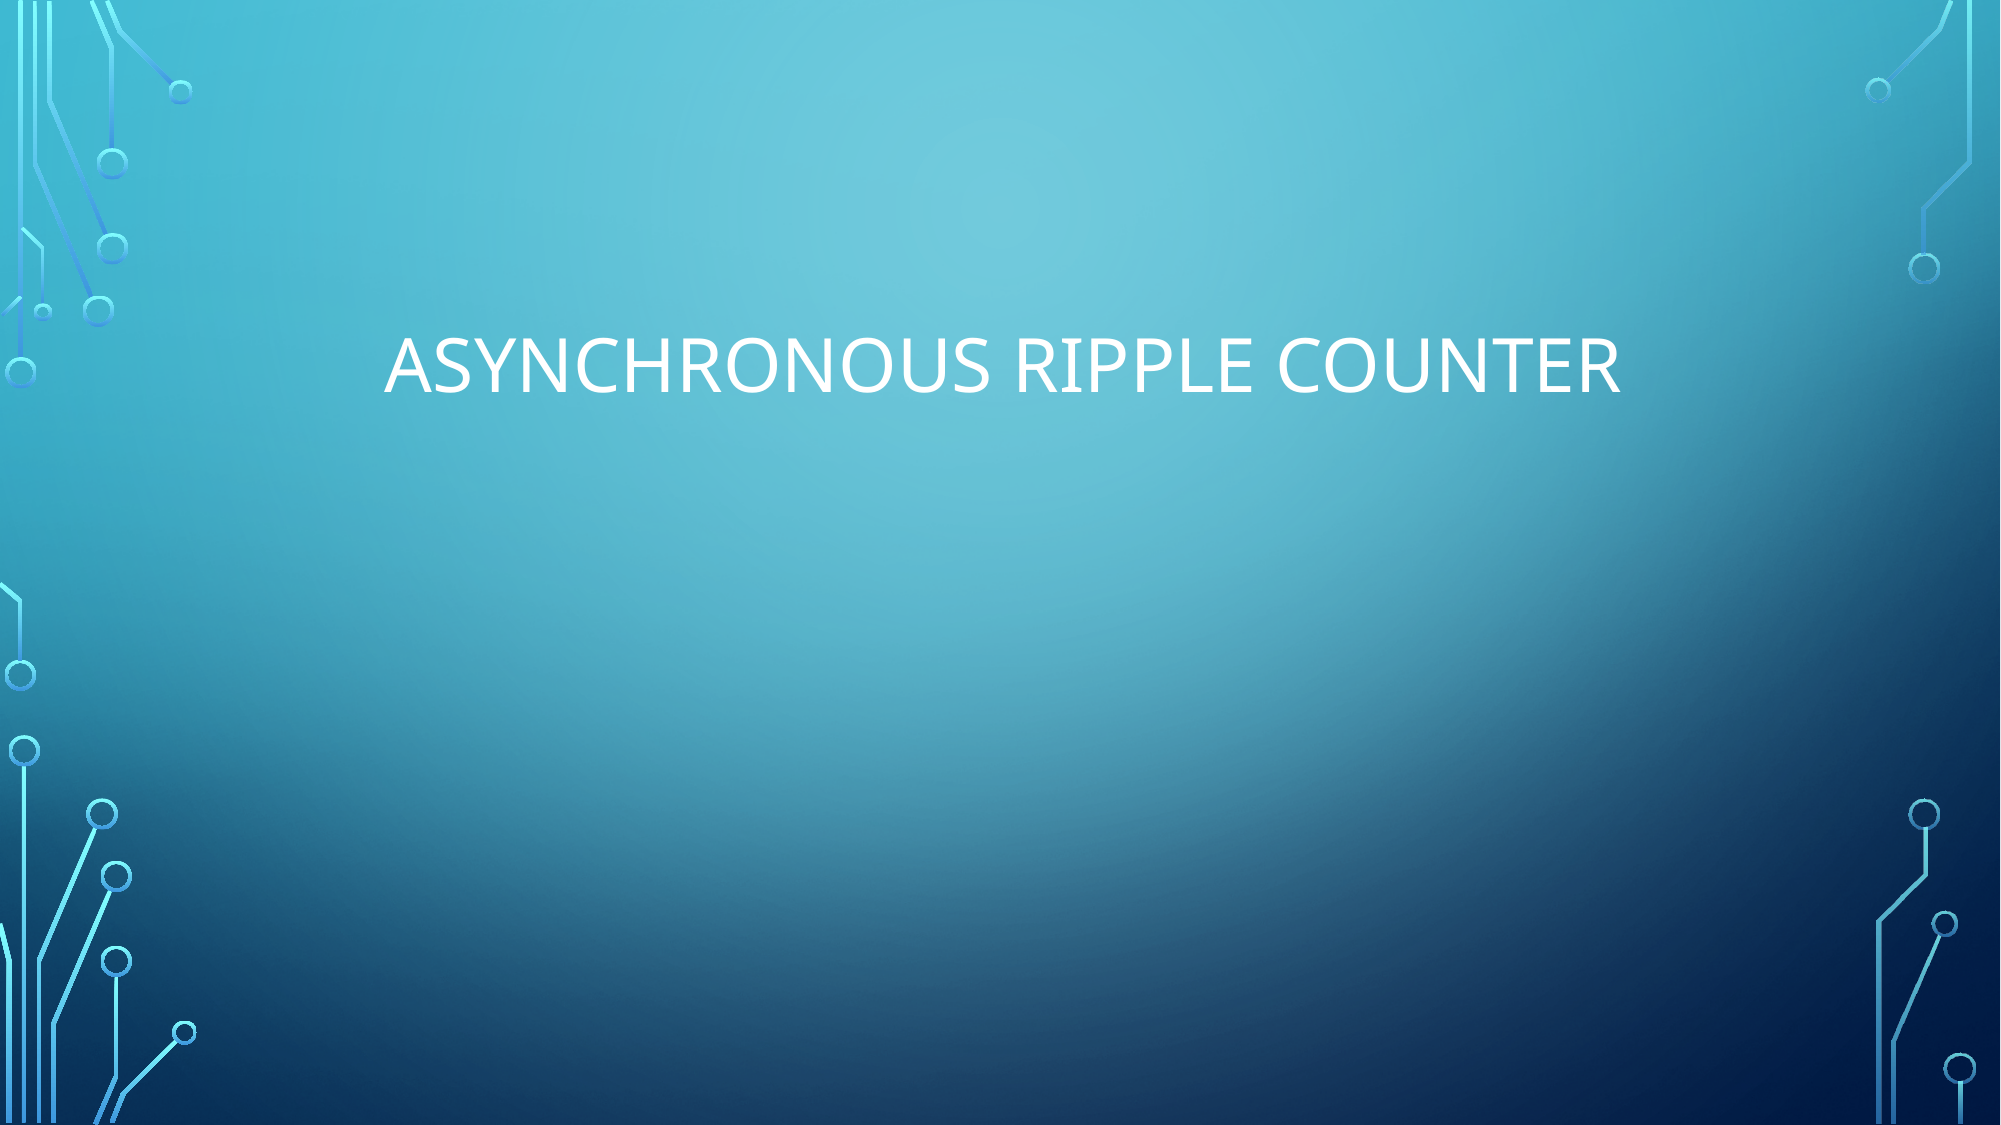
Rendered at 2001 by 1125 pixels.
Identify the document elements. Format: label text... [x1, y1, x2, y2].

title Asynchronous ripple Counter [191, 247, 1817, 490]
